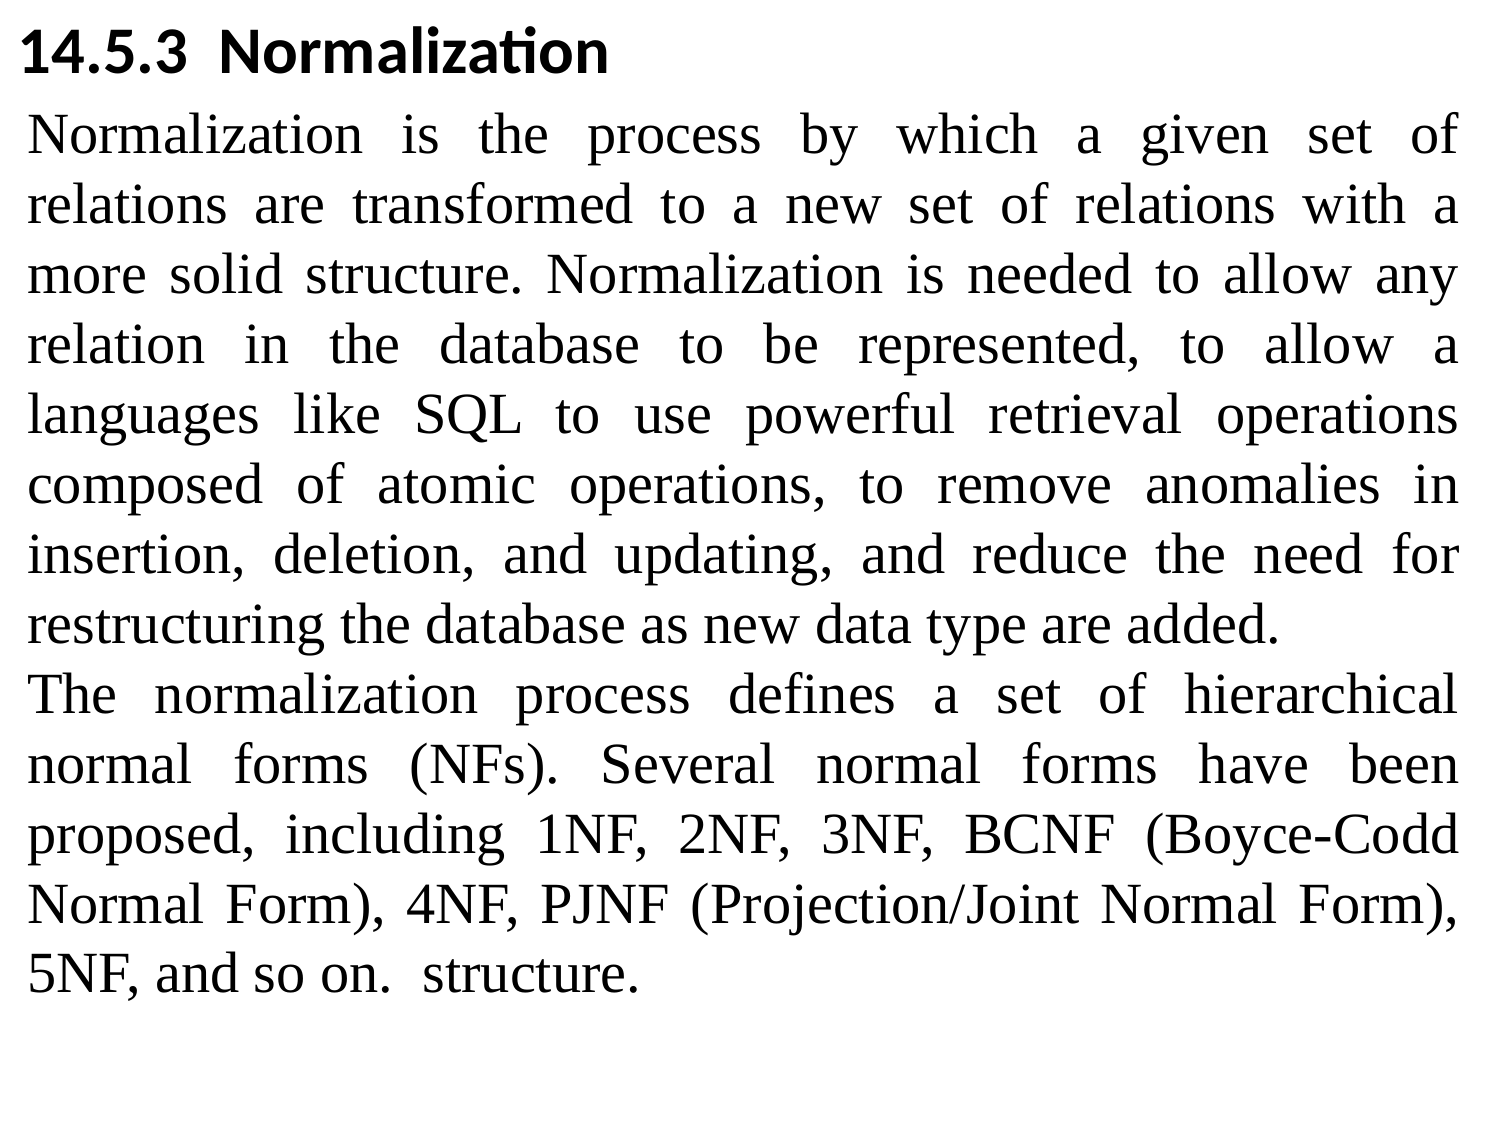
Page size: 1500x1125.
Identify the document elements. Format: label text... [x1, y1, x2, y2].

text_box Normalization is the process by which a given set of relations are transformed to a new set of relations with a more solid structure. Normalization is needed to allow any relation in the database to be represented, to allow a languages like SQL to use powerful retrieval operations composed of atomic operations, to remove anomalies in insertion, deletion, and updating, and reduce the need for restructuring the database as new data type are added. The normalization process defines a set of hierarchical normal forms (NFs). Several normal forms have been proposed, including 1NF, 2NF, 3NF, BCNF (Boyce-Codd Normal Form), 4NF, PJNF (Projection/Joint Normal Form), 5NF, and so on. structure. [12, 87, 1475, 1012]
text_box 14.5.3 Normalization [3, 0, 627, 95]
